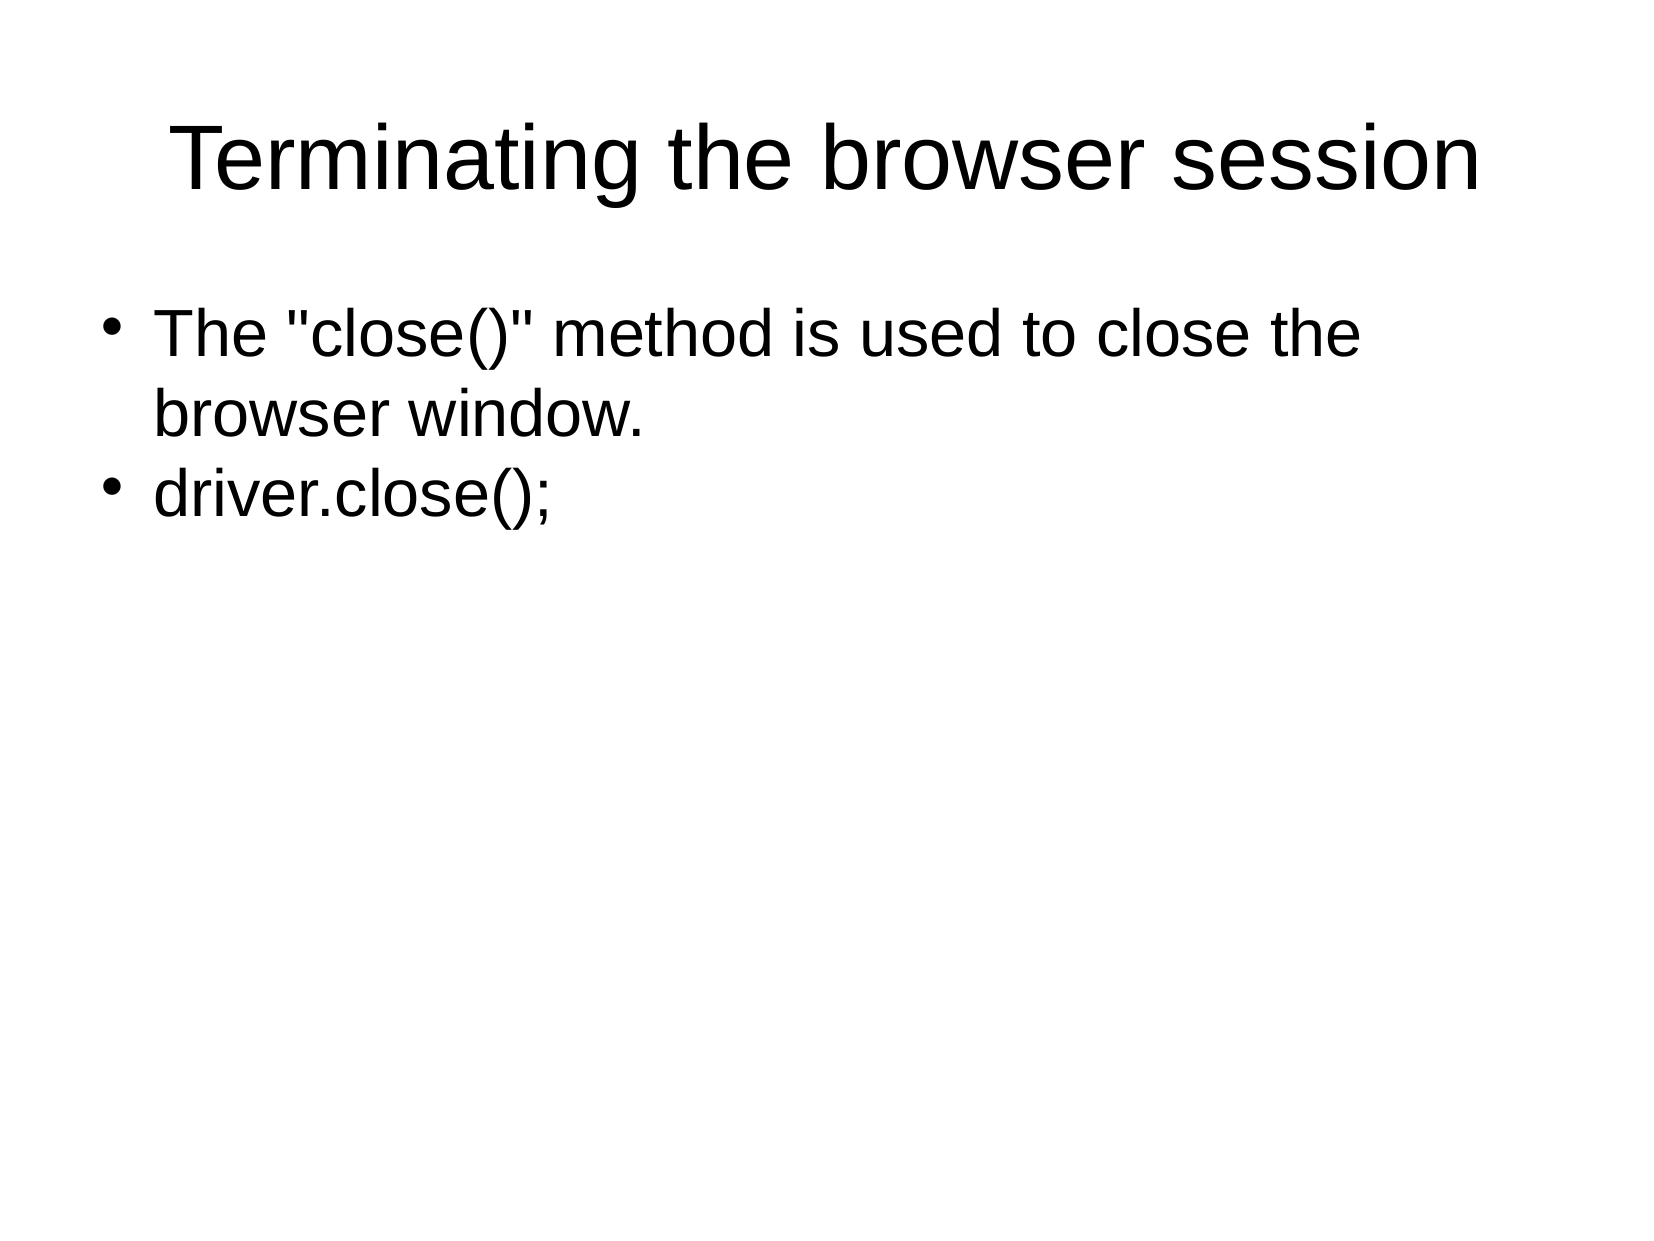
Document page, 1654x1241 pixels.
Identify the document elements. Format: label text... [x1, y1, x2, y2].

text_box The "close()" method is used to close the browser window. driver.close(); [82, 290, 1571, 1009]
text_box Terminating the browser session [82, 49, 1571, 256]
